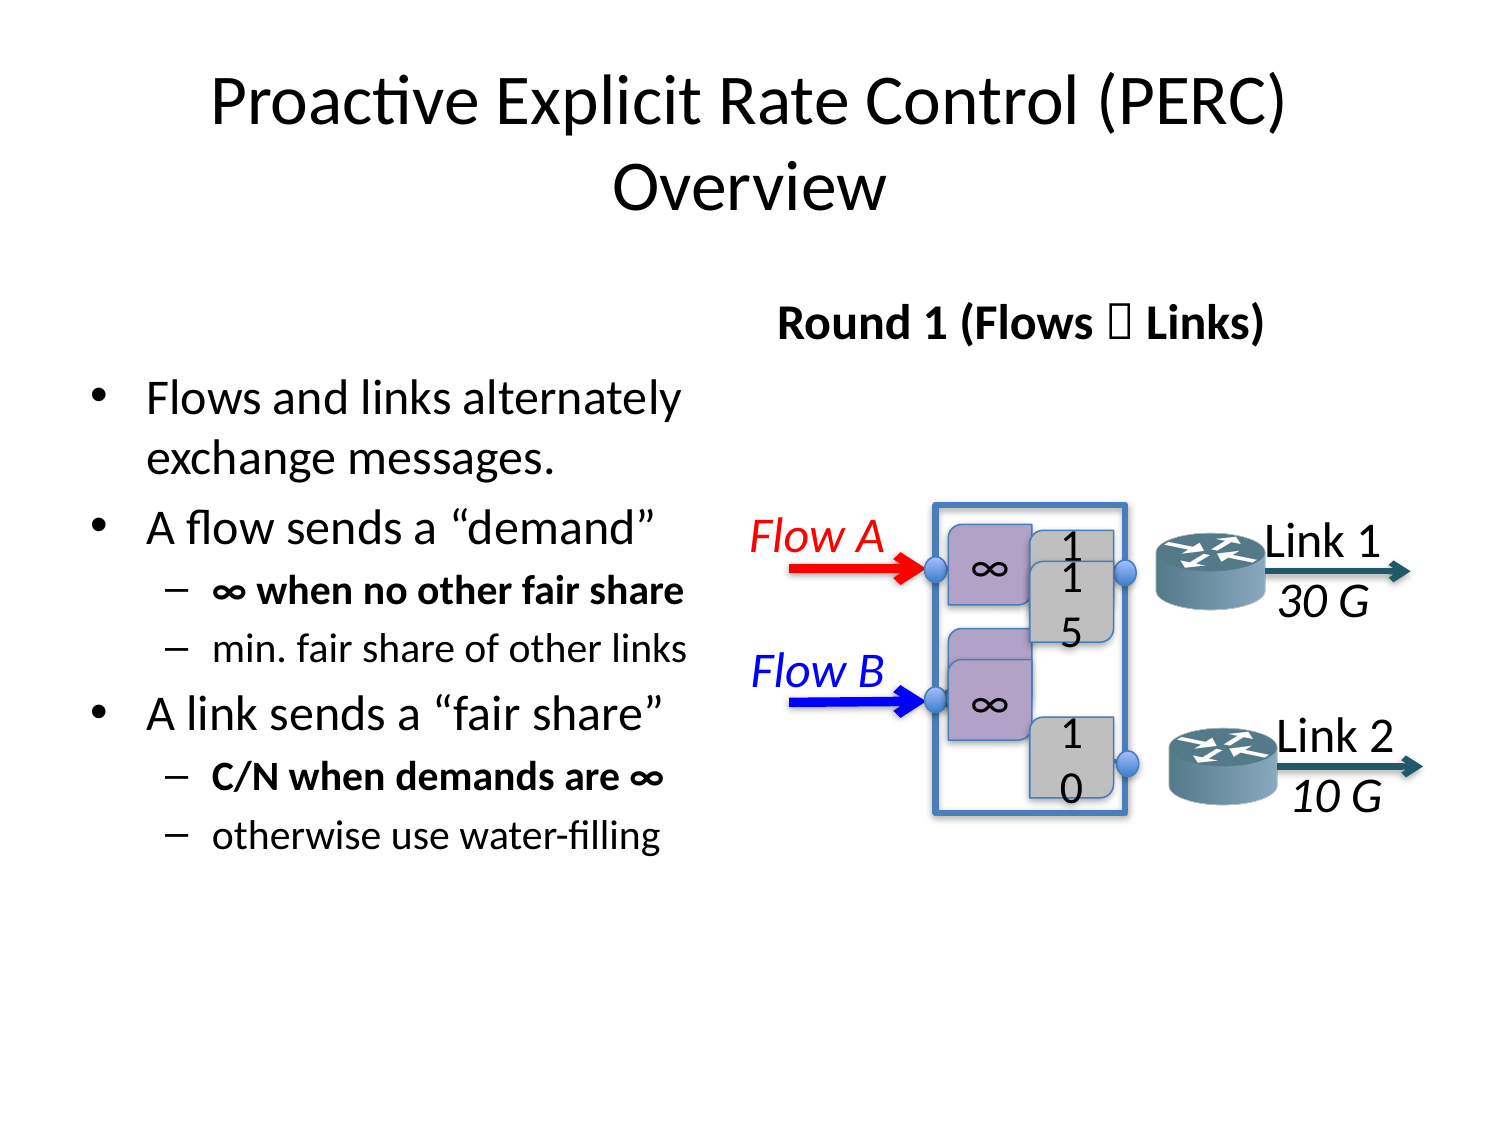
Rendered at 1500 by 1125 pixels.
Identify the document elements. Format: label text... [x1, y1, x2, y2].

list Flows and links alternately exchange messages. A flow sends a “demand” ∞ when no other fair share min. fair share of other links A link sends a “fair share” C/N when demands are ∞ otherwise use water-filling [75, 356, 738, 1005]
text_box ∞ [947, 627, 1033, 663]
text_box 15 [1028, 560, 1115, 643]
text_box 15 [1028, 529, 1115, 566]
text_box 10 [1028, 716, 1115, 799]
title Proactive Explicit Rate Control (PERC) Overview [75, 45, 1425, 233]
picture [1167, 726, 1279, 807]
picture [1154, 531, 1267, 612]
list Round 1 (Flows  Links) [761, 251, 1425, 357]
text_box ∞ [947, 658, 1033, 741]
text_box ∞ [947, 523, 1033, 606]
